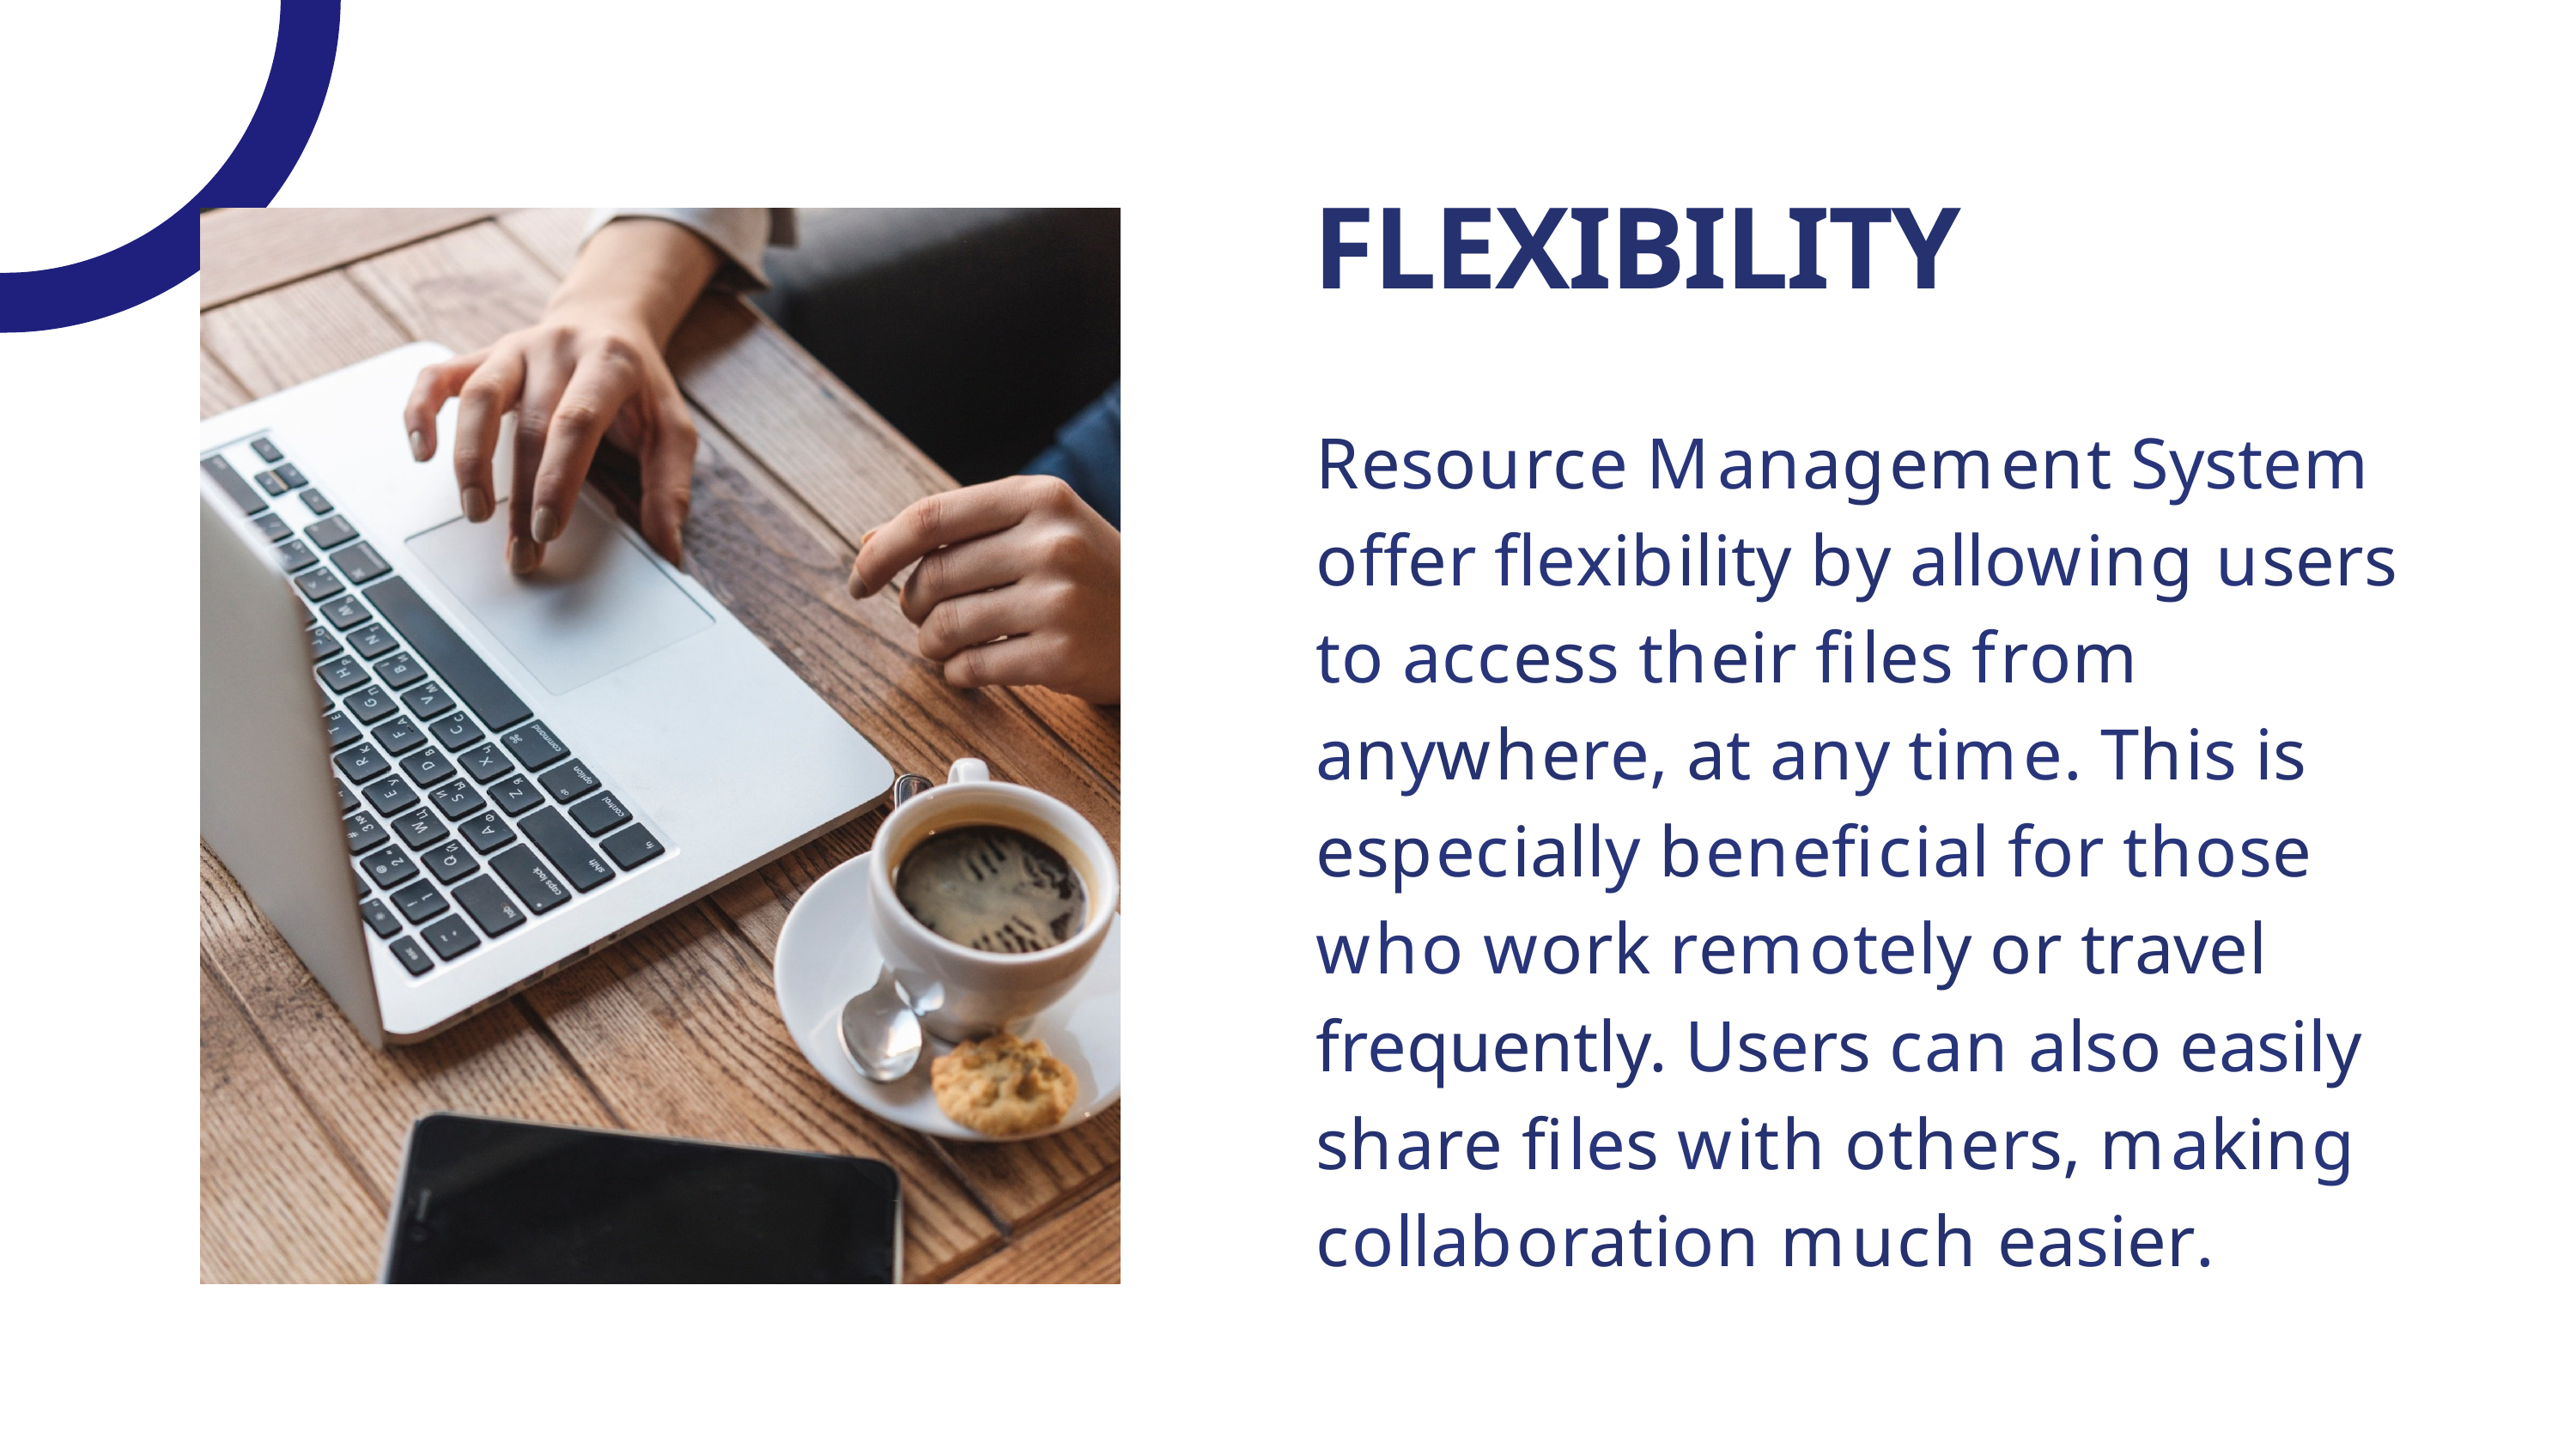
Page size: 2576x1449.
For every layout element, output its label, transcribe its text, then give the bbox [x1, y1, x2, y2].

text_box Resource Management System offer ﬂexibility by allowing users to access their ﬁles from anywhere, at any time. This is especially beneﬁcial for those who work remotely or travel frequently. Users can also easily share ﬁles with others, making collaboration much easier. [1314, 403, 2427, 1281]
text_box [0, 0, 1121, 1284]
title FLEXIBILITY [1311, 173, 2018, 418]
